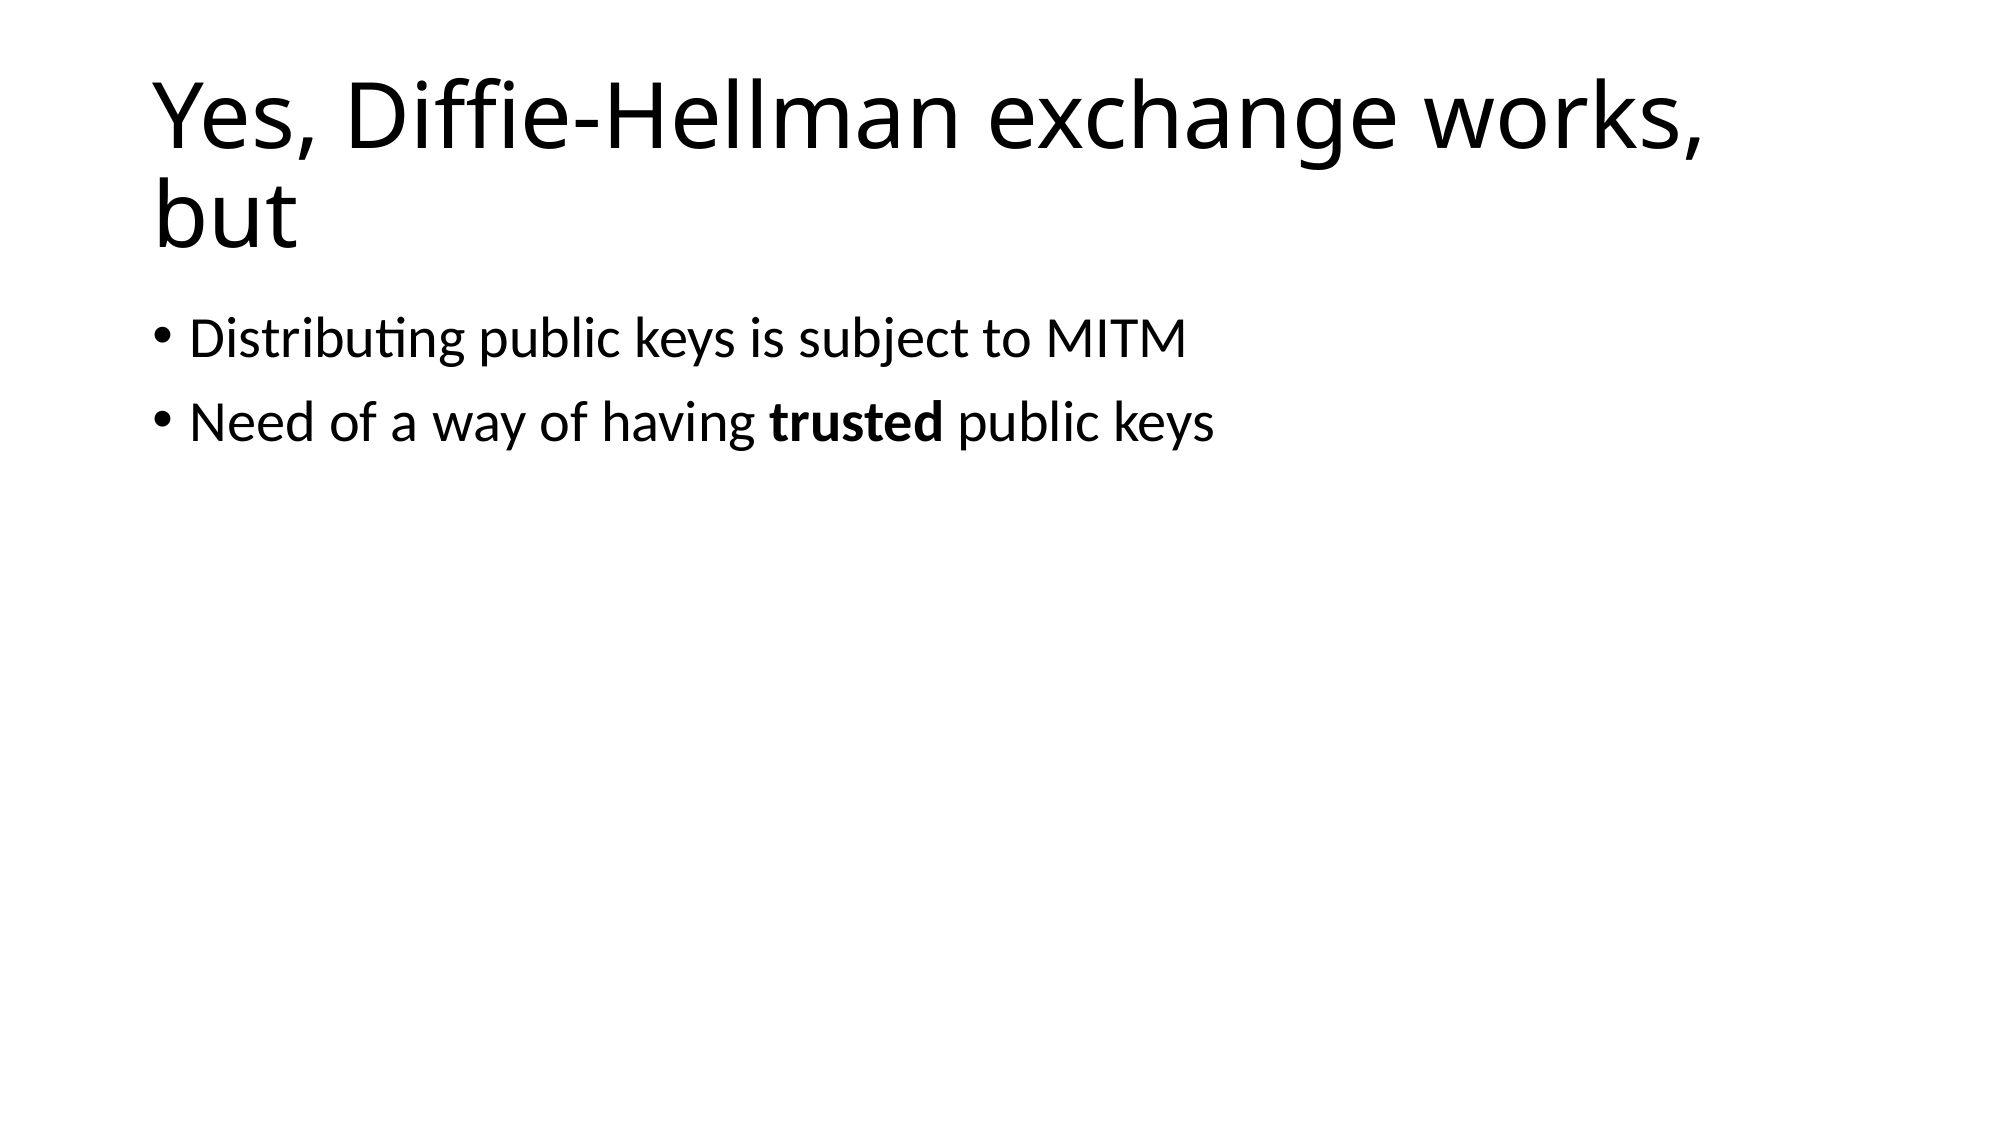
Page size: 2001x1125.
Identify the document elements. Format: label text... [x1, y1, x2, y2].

list Distributing public keys is subject to MITM Need of a way of having trusted public keys [137, 299, 1863, 1014]
title Yes, Diffie-Hellman exchange works, but [137, 59, 1863, 278]
